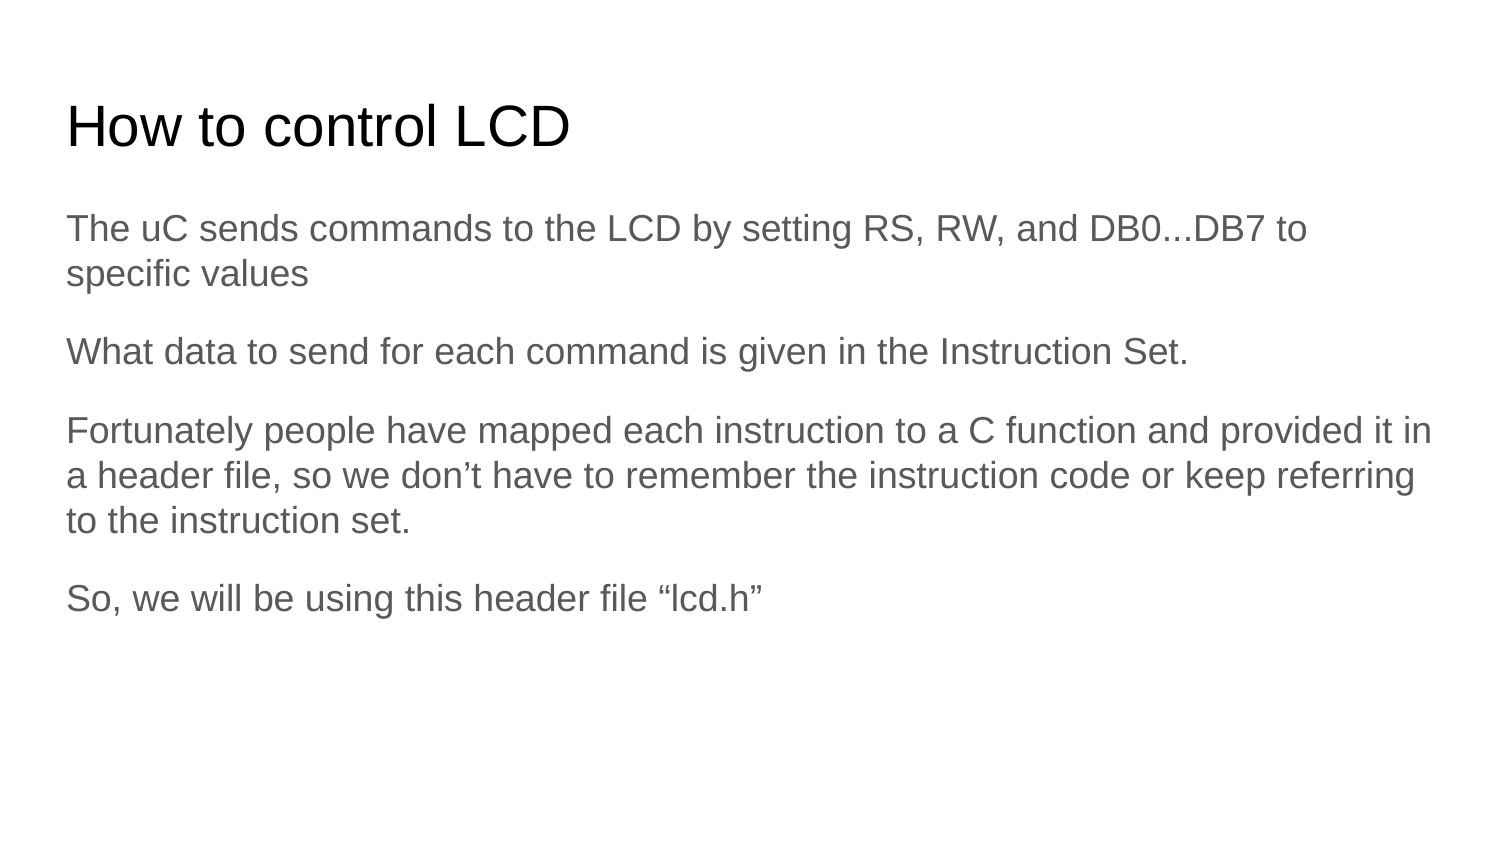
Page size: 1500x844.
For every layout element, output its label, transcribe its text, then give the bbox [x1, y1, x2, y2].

list The uC sends commands to the LCD by setting RS, RW, and DB0...DB7 to specific values What data to send for each command is given in the Instruction Set. Fortunately people have mapped each instruction to a C function and provided it in a header file, so we don’t have to remember the instruction code or keep referring to the instruction set. So, we will be using this header file “lcd.h” [51, 189, 1449, 750]
title How to control LCD [51, 72, 1449, 167]
